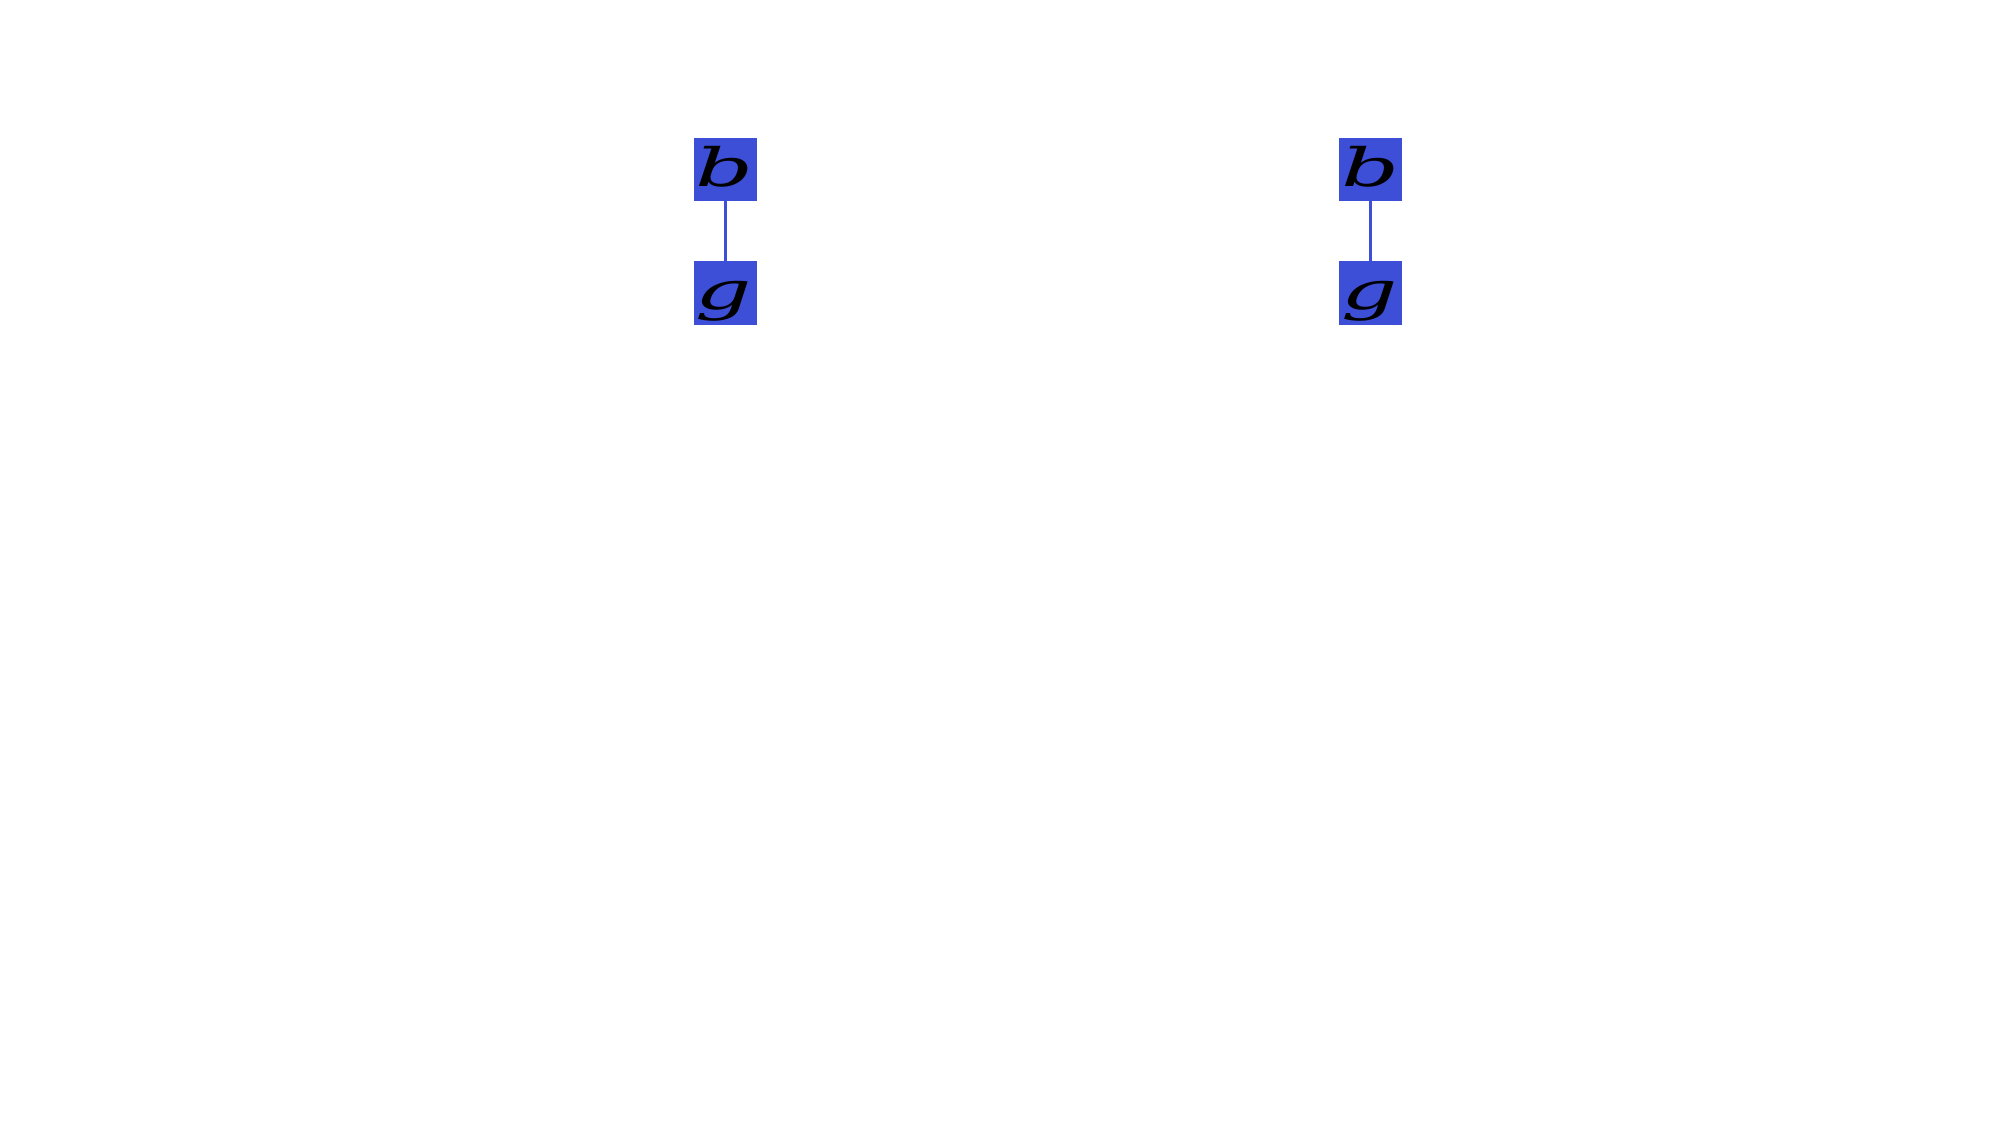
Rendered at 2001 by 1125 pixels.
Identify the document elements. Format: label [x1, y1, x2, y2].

text_box [1340, 140, 1400, 323]
text_box [695, 140, 755, 323]
